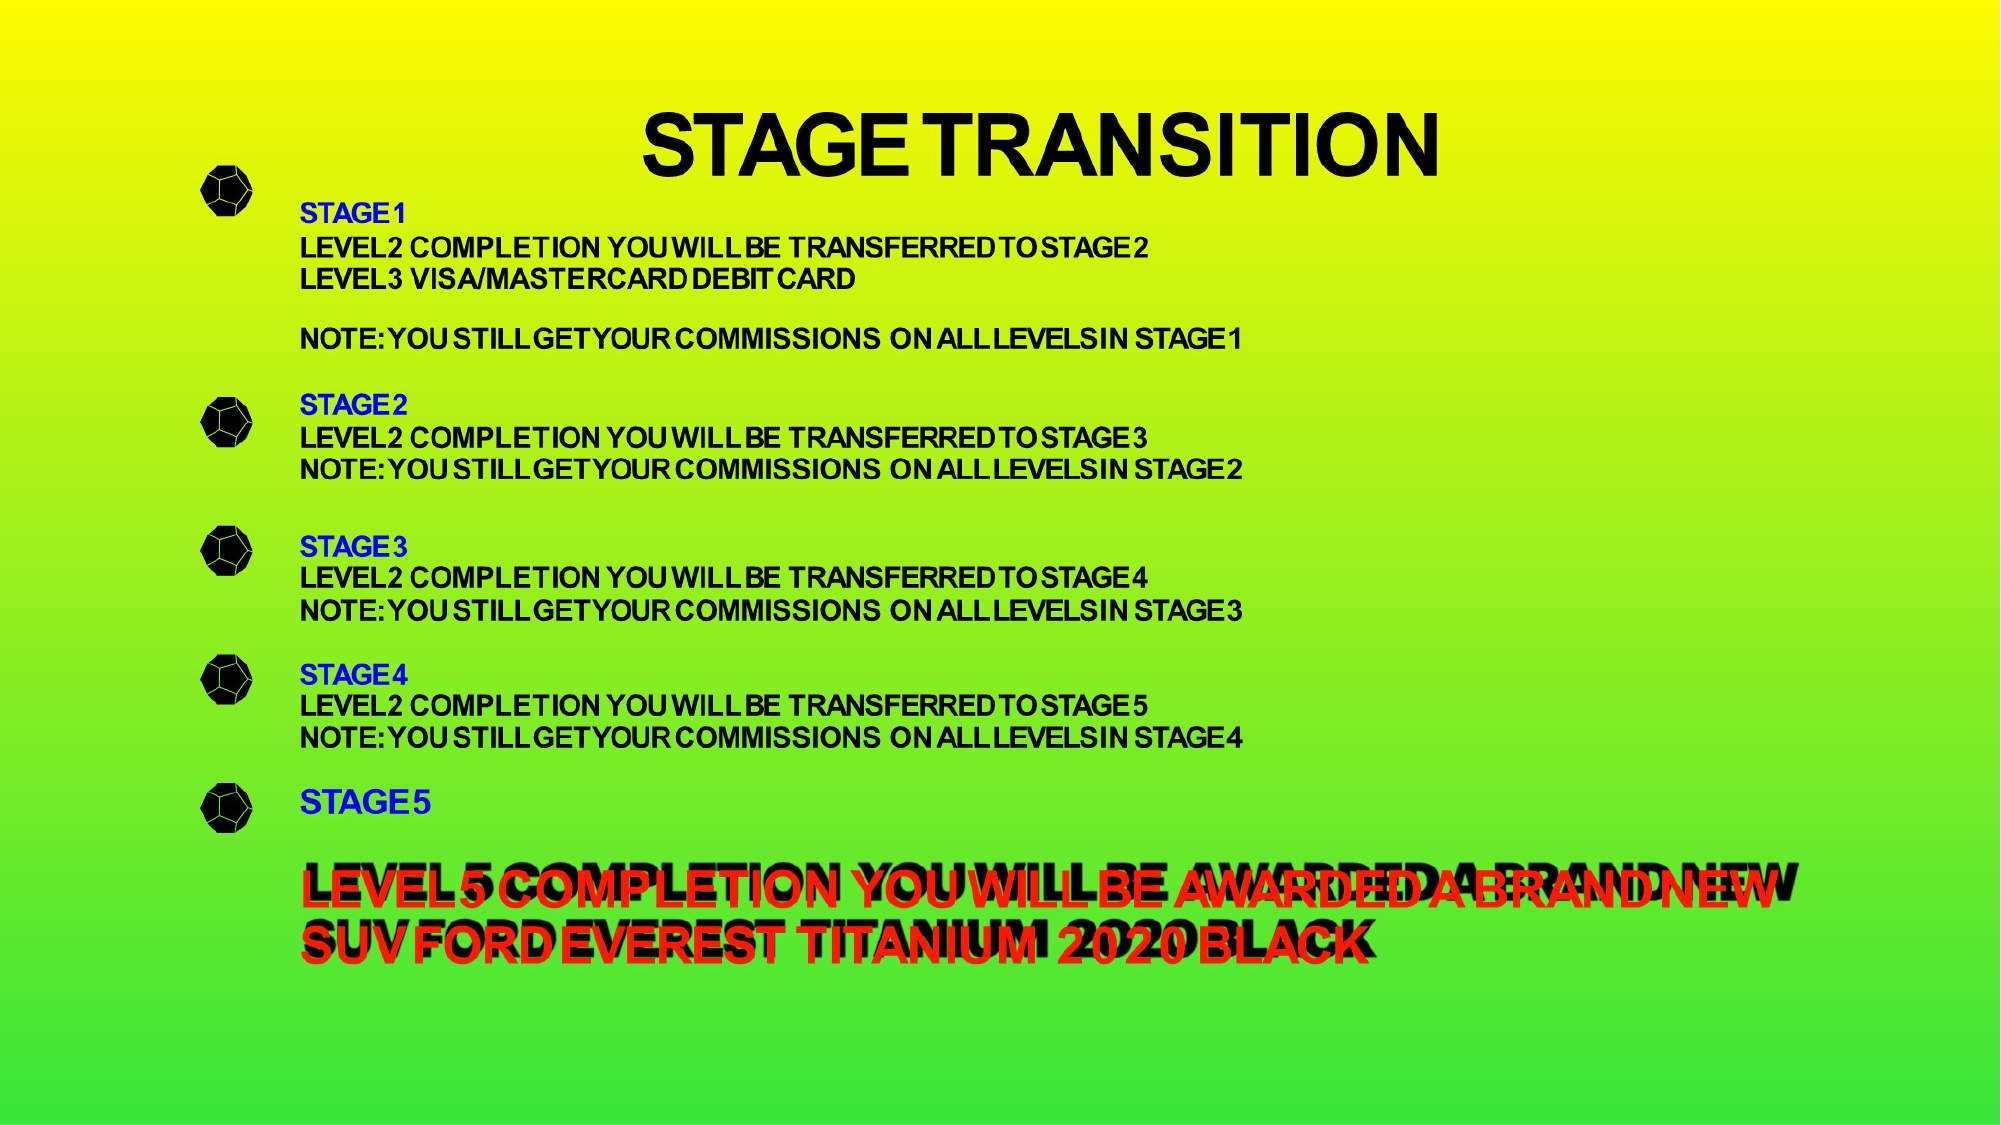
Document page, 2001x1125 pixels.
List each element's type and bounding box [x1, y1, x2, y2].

list [0, 0, 2000, 1125]
